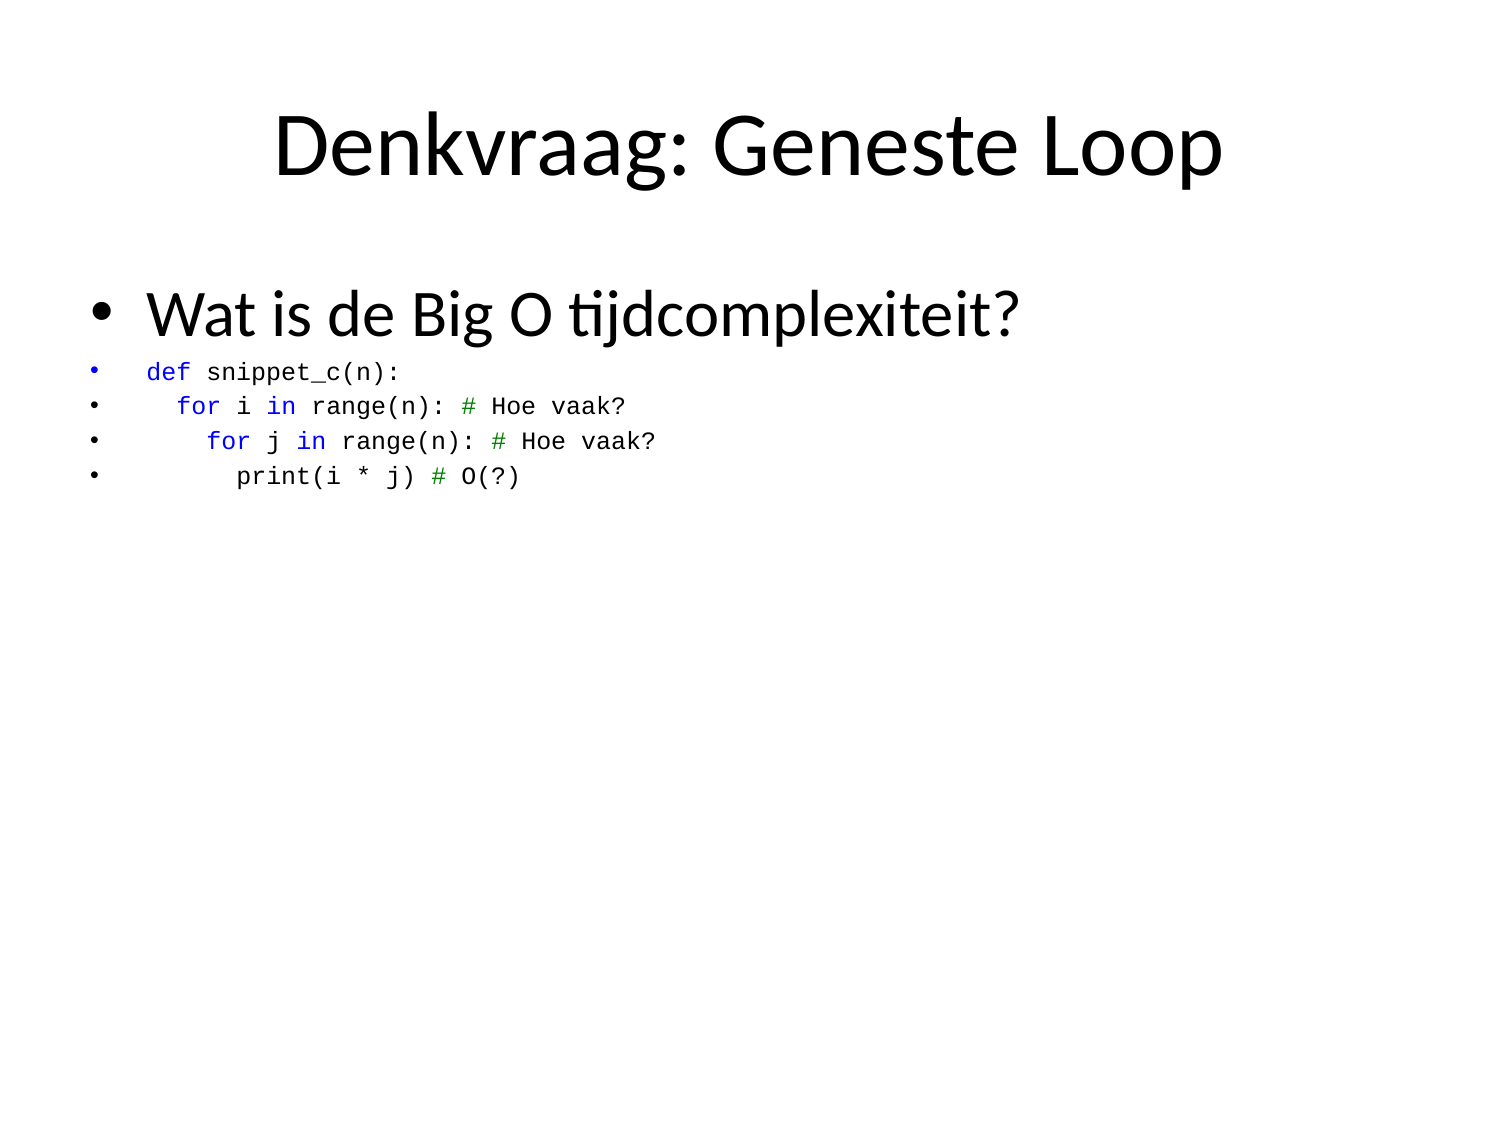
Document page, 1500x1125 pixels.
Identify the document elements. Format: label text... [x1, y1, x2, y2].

title Denkvraag: Geneste Loop [75, 45, 1425, 233]
list Wat is de Big O tijdcomplexiteit? def snippet_c(n): for i in range(n): # Hoe vaak? for j in range(n): # Hoe vaak? print(i * j) # O(?) [75, 262, 1425, 1005]
